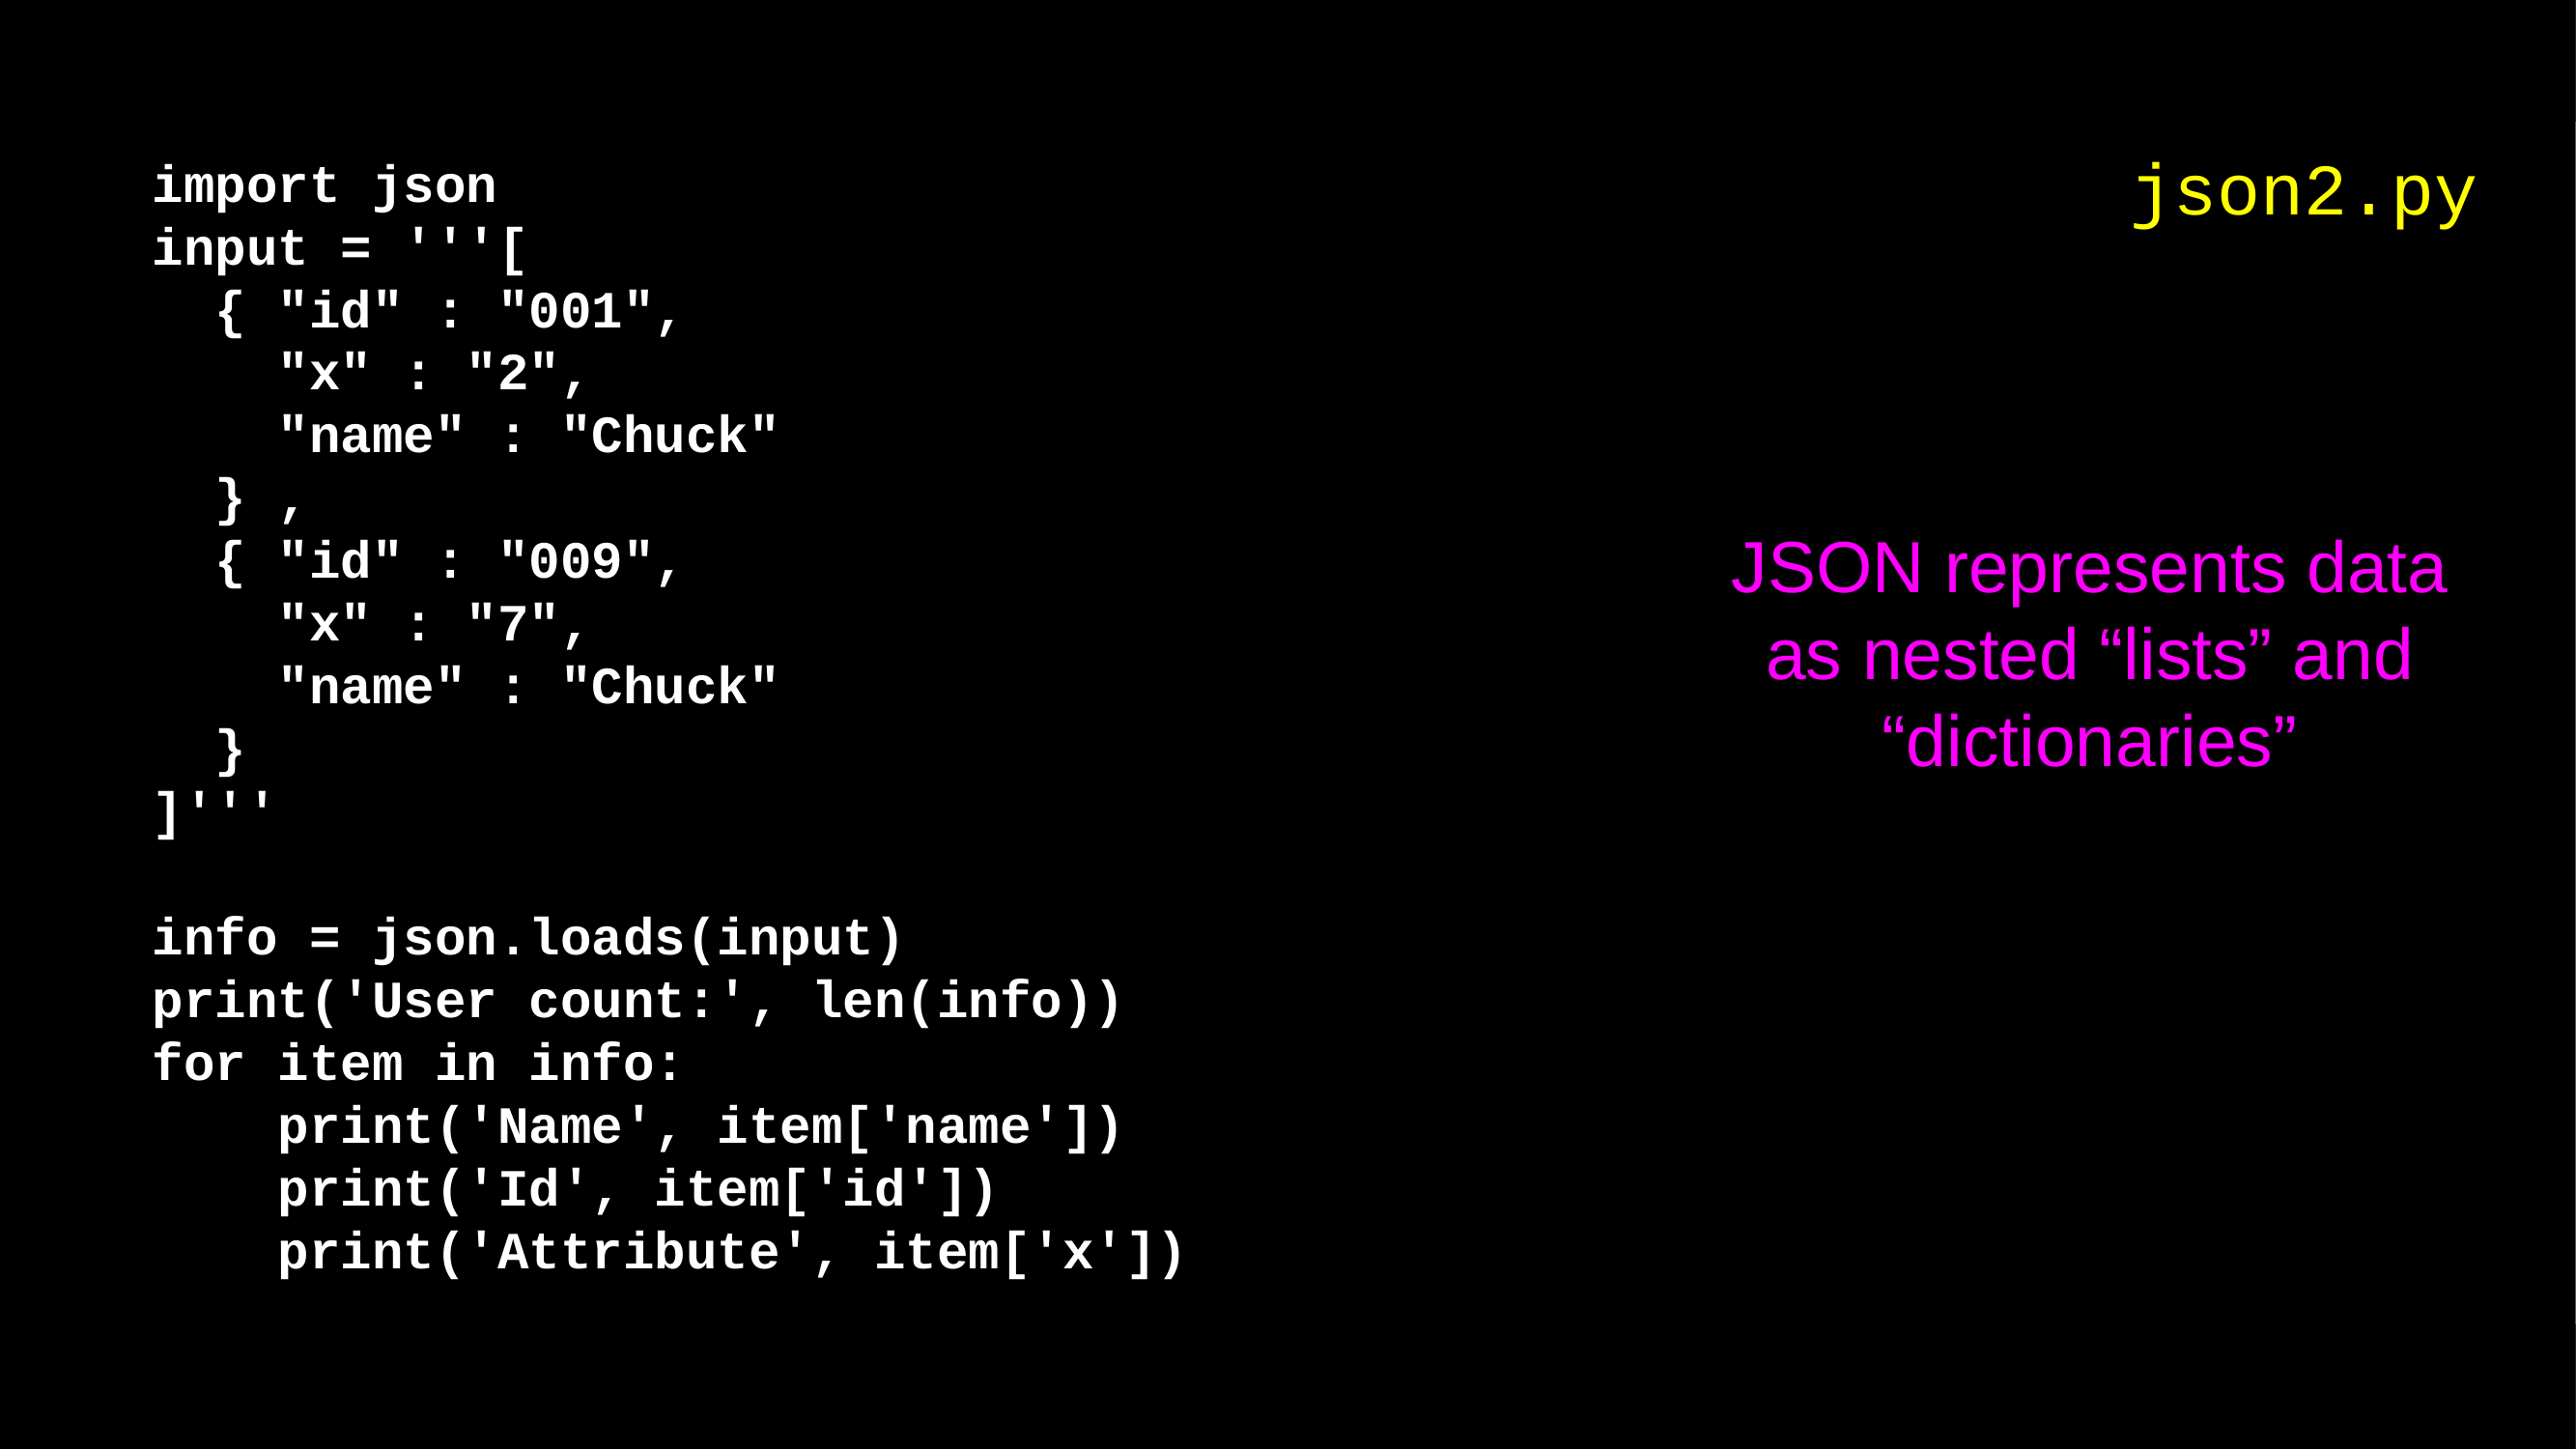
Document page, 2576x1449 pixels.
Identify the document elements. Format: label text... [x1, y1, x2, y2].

text_box JSON represents data as nested “lists” and “dictionaries” [1692, 519, 2488, 783]
text_box json2.py [2121, 133, 2488, 238]
text_box import json input = '''[ { "id" : "001", "x" : "2", "name" : "Chuck" } , { "id" : "009", "x" : "7", "name" : "Chuck" } ]''' info = json.loads(input) print('User count:', len(info)) for item in info: print('Name', item['name']) print('Id', item['id']) print('Attribute', item['x']) [152, 135, 1528, 1293]
